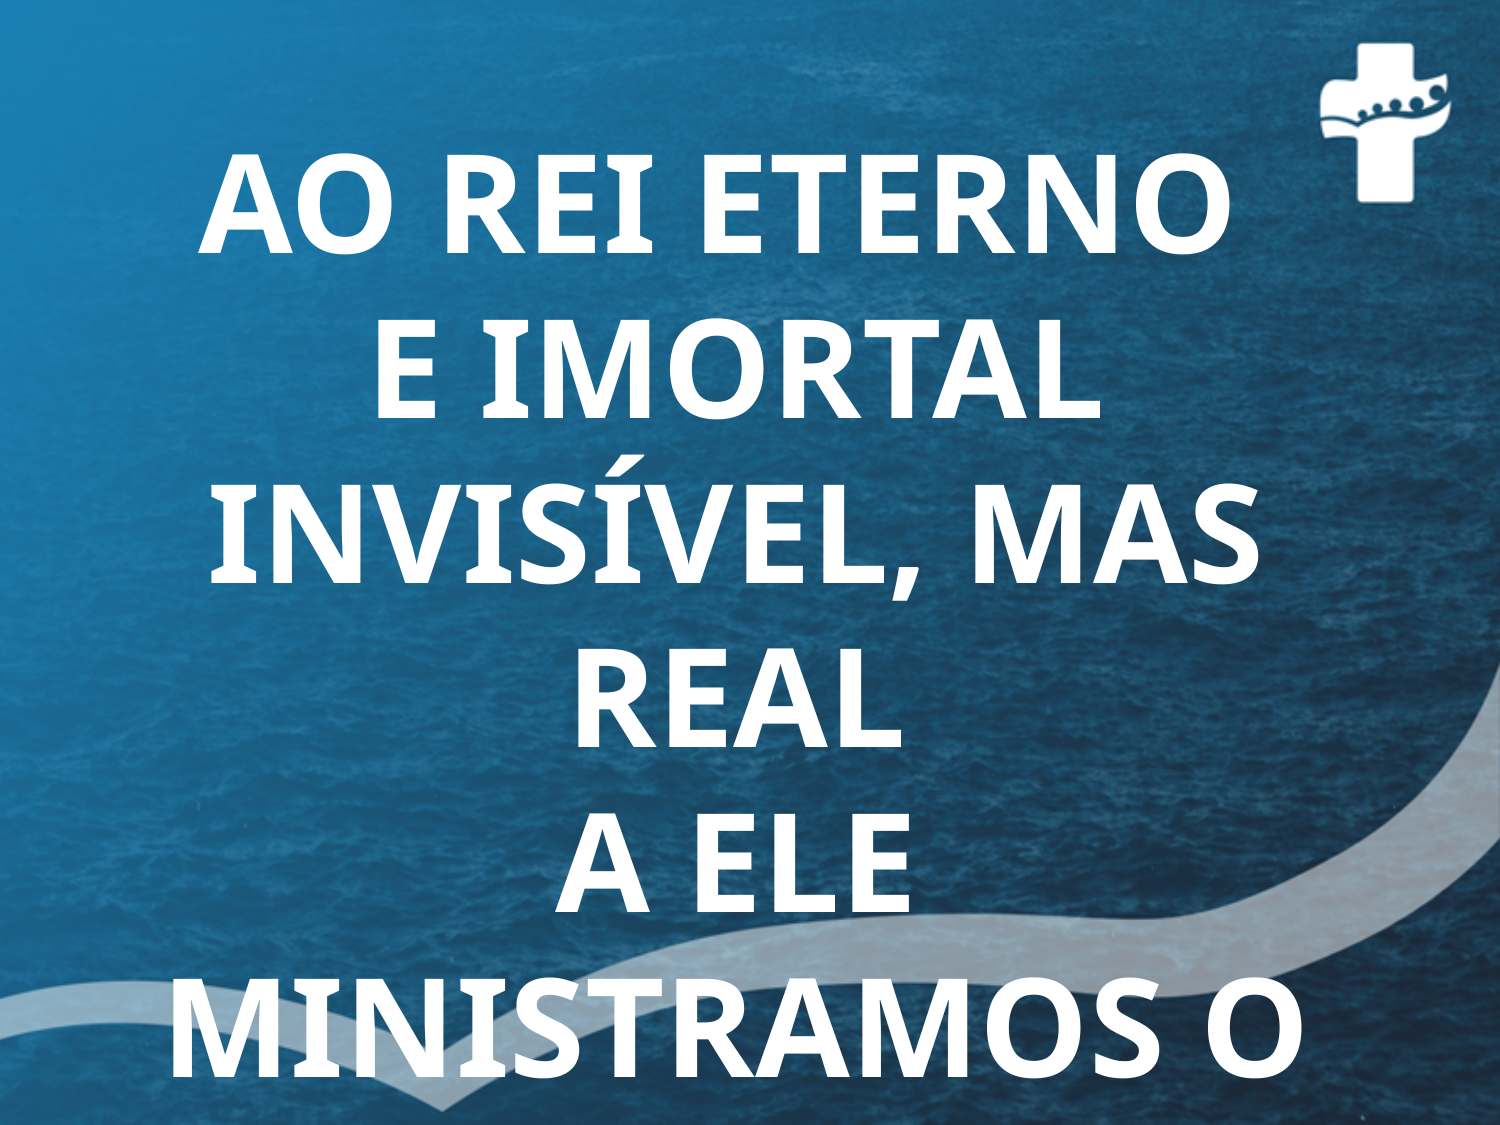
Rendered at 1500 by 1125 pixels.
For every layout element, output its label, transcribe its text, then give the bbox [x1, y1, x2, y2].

list AO REI ETERNO E IMORTAL INVISÍVEL, MAS REAL A ELE MINISTRAMOS O LOUVOR [61, 108, 1412, 620]
picture [0, 0, 1500, 1125]
